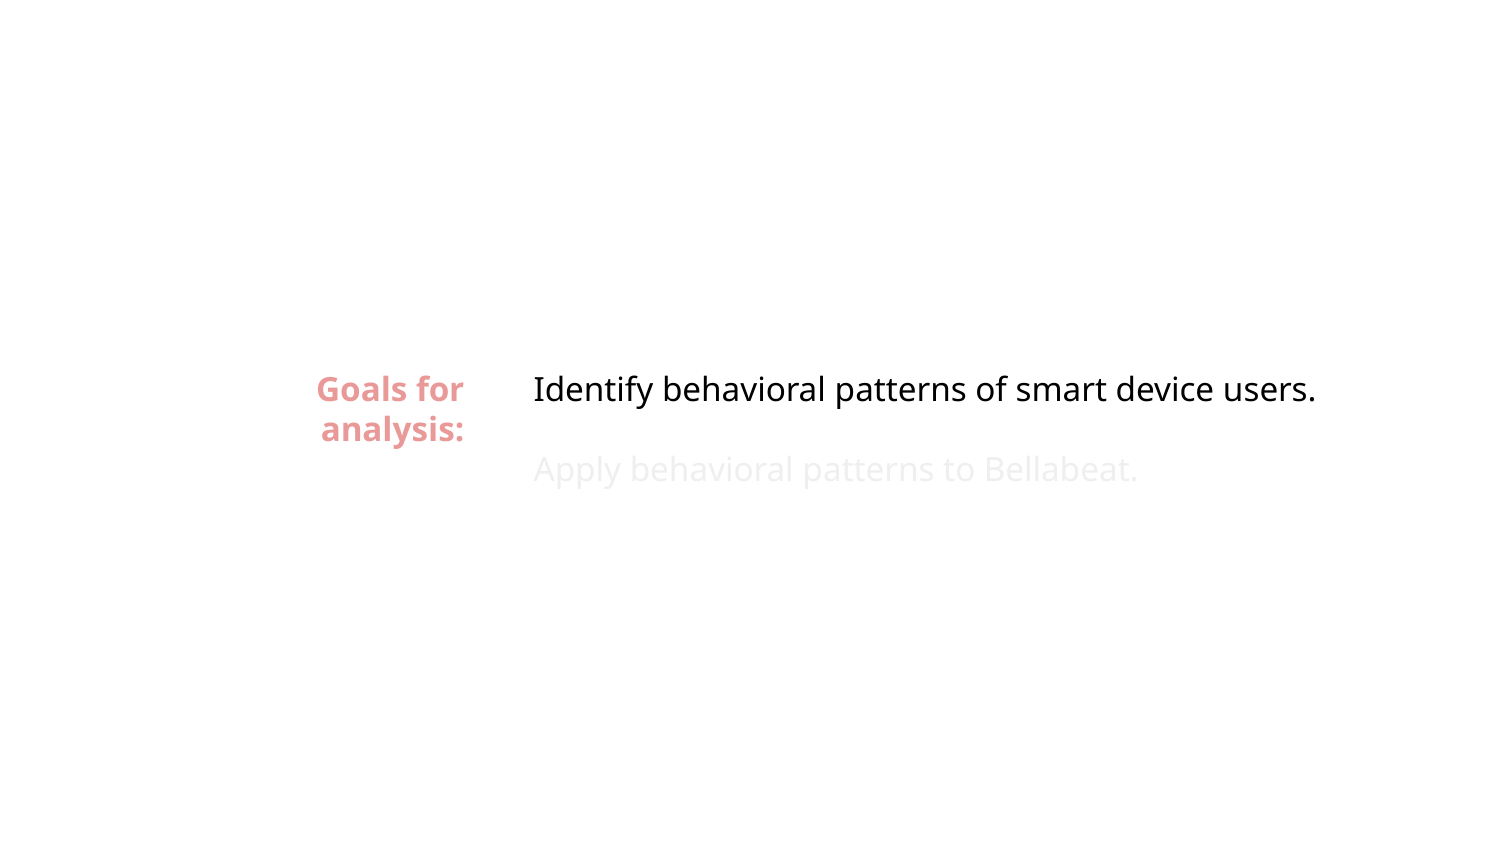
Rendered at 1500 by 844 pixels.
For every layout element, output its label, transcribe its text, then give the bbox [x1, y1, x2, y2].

text_box Goals for analysis: [164, 353, 480, 425]
text_box Identify behavioral patterns of smart device users. Apply behavioral patterns to Bellabeat. [518, 353, 1351, 504]
